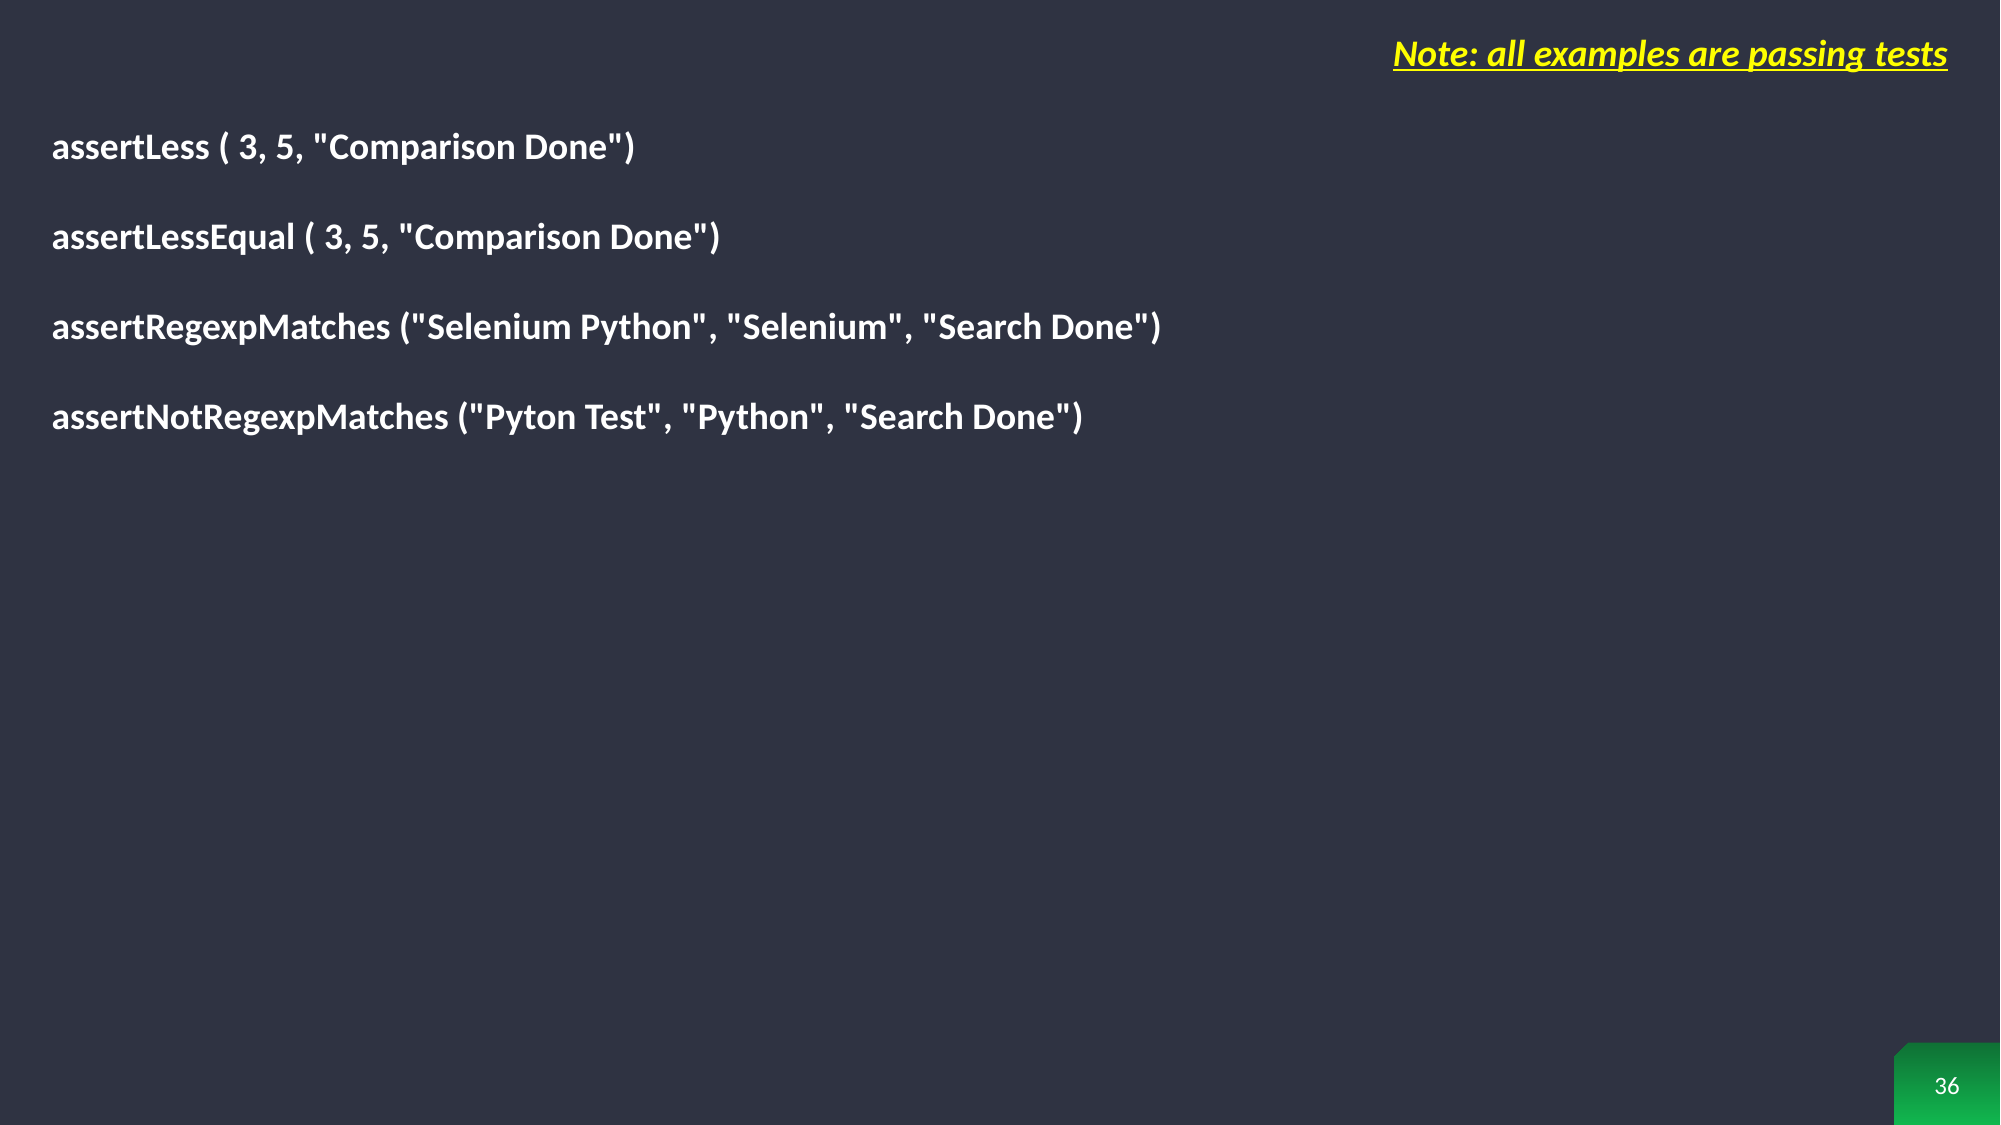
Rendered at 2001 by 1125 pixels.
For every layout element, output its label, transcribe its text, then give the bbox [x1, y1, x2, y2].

slide_number 36 [1894, 1050, 2000, 1118]
text_box Note: all examples are passing tests [797, 21, 1963, 82]
text_box assertLess ( 3, 5, "Comparison Done") assertLessEqual ( 3, 5, "Comparison Done") assertRegexpMatches ("Selenium Python", "Selenium", "Search Done") assertNotRegexpMatches ("Pyton Test", "Python", "Search Done") [36, 114, 1963, 535]
